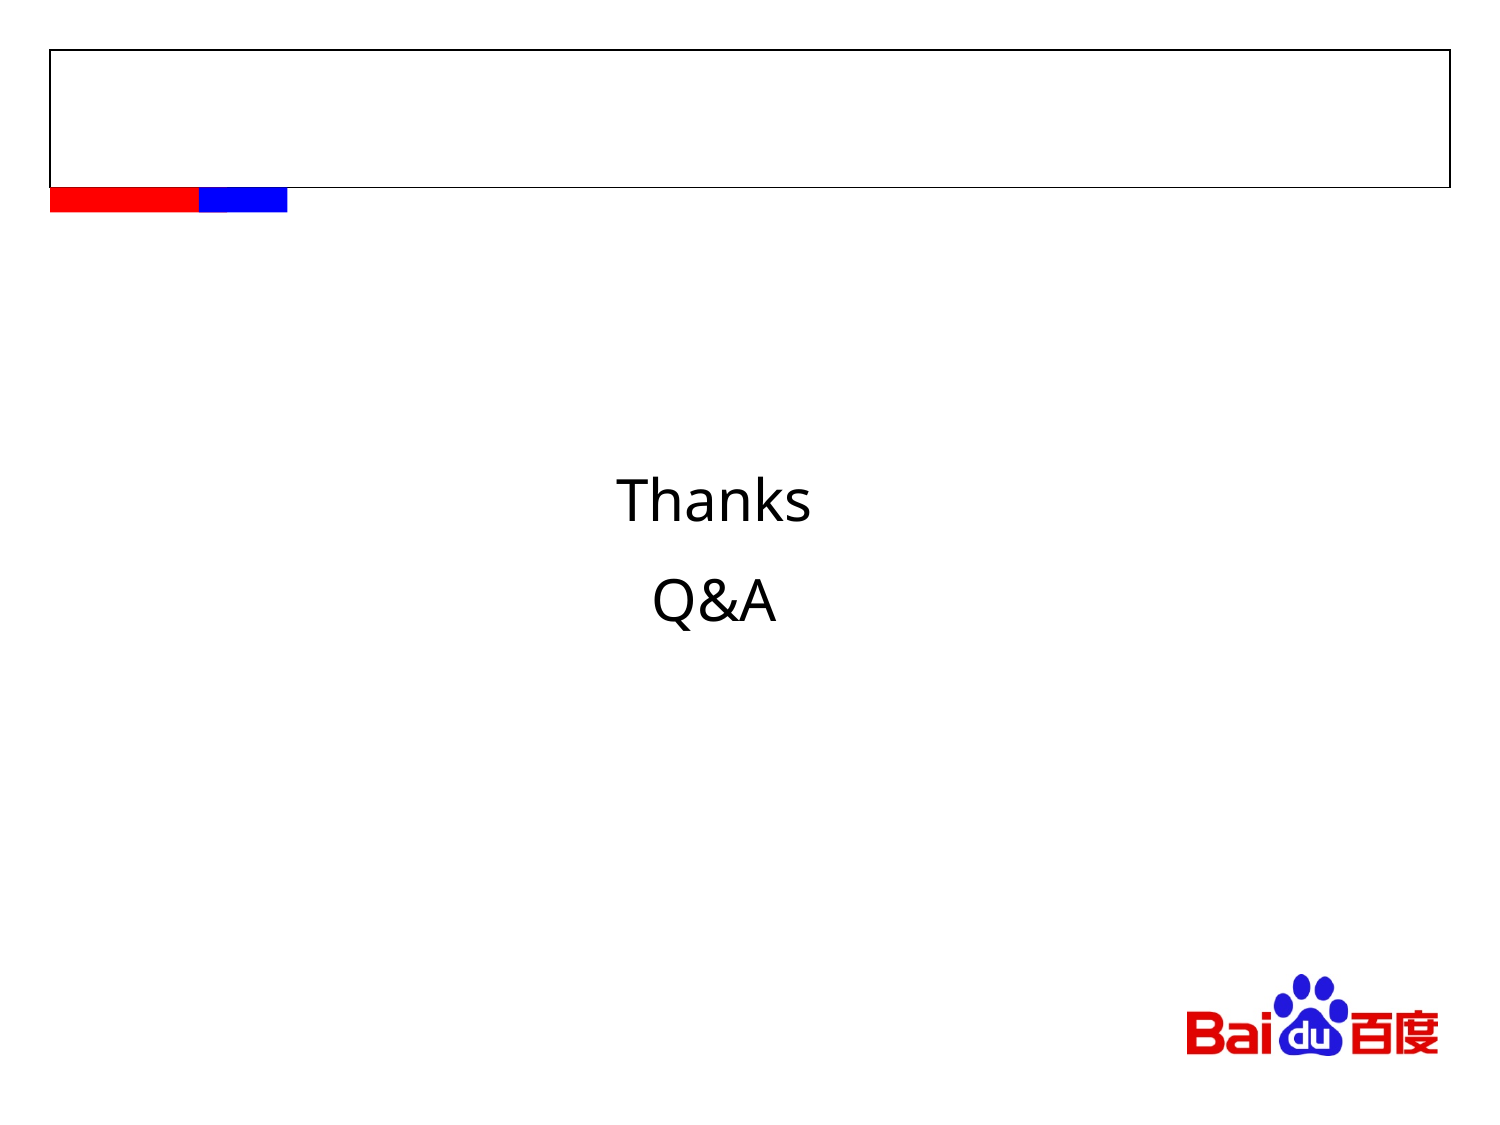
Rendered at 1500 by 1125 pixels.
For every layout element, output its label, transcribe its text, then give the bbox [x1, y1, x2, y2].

picture [1187, 974, 1438, 1056]
text_box Thanks Q&A [525, 456, 904, 641]
